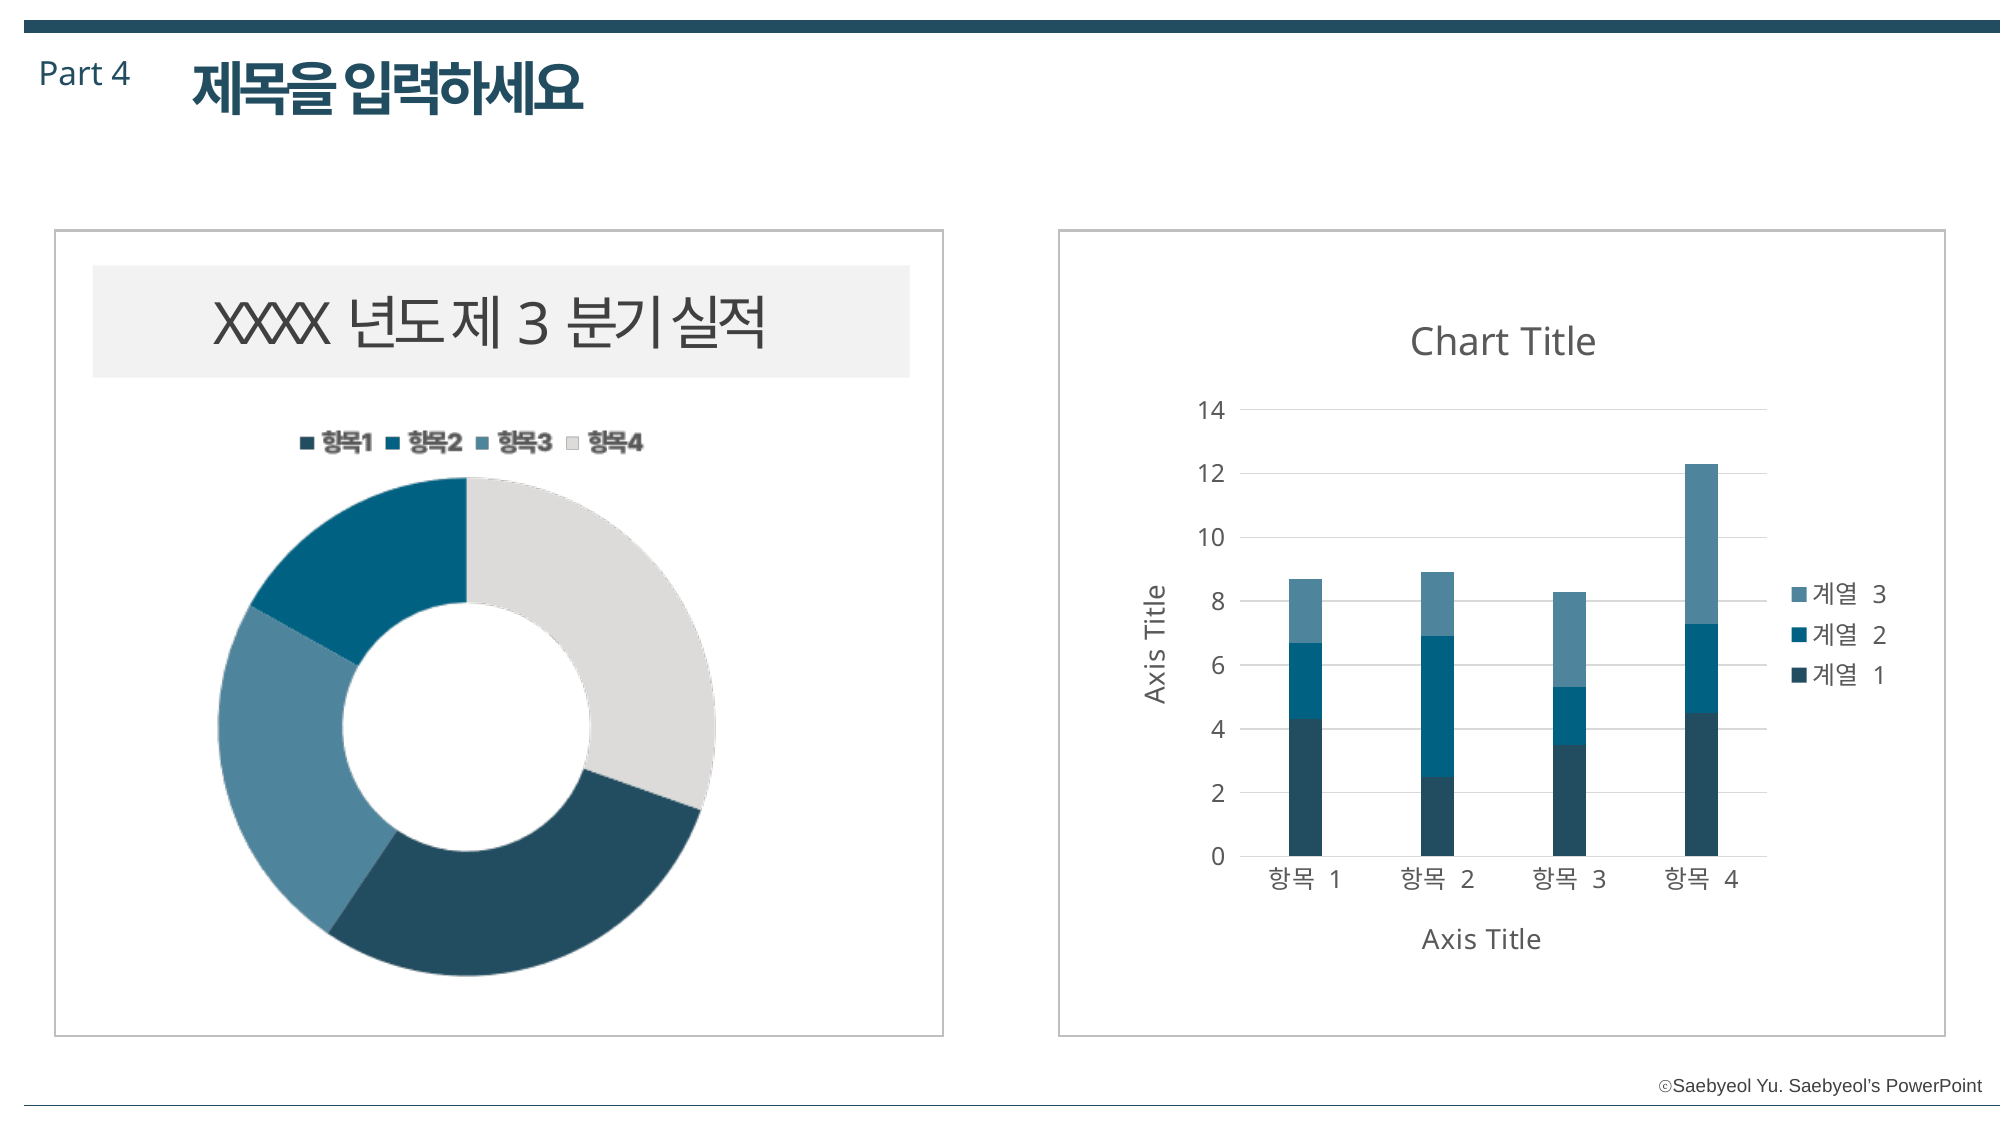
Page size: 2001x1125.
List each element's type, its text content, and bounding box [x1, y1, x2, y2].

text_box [55, 230, 944, 1037]
text_box [1058, 229, 1946, 1037]
chart [1099, 279, 1908, 991]
text_box Part 4 [23, 44, 146, 100]
text_box 제목을 입력하세요 [176, 44, 601, 130]
